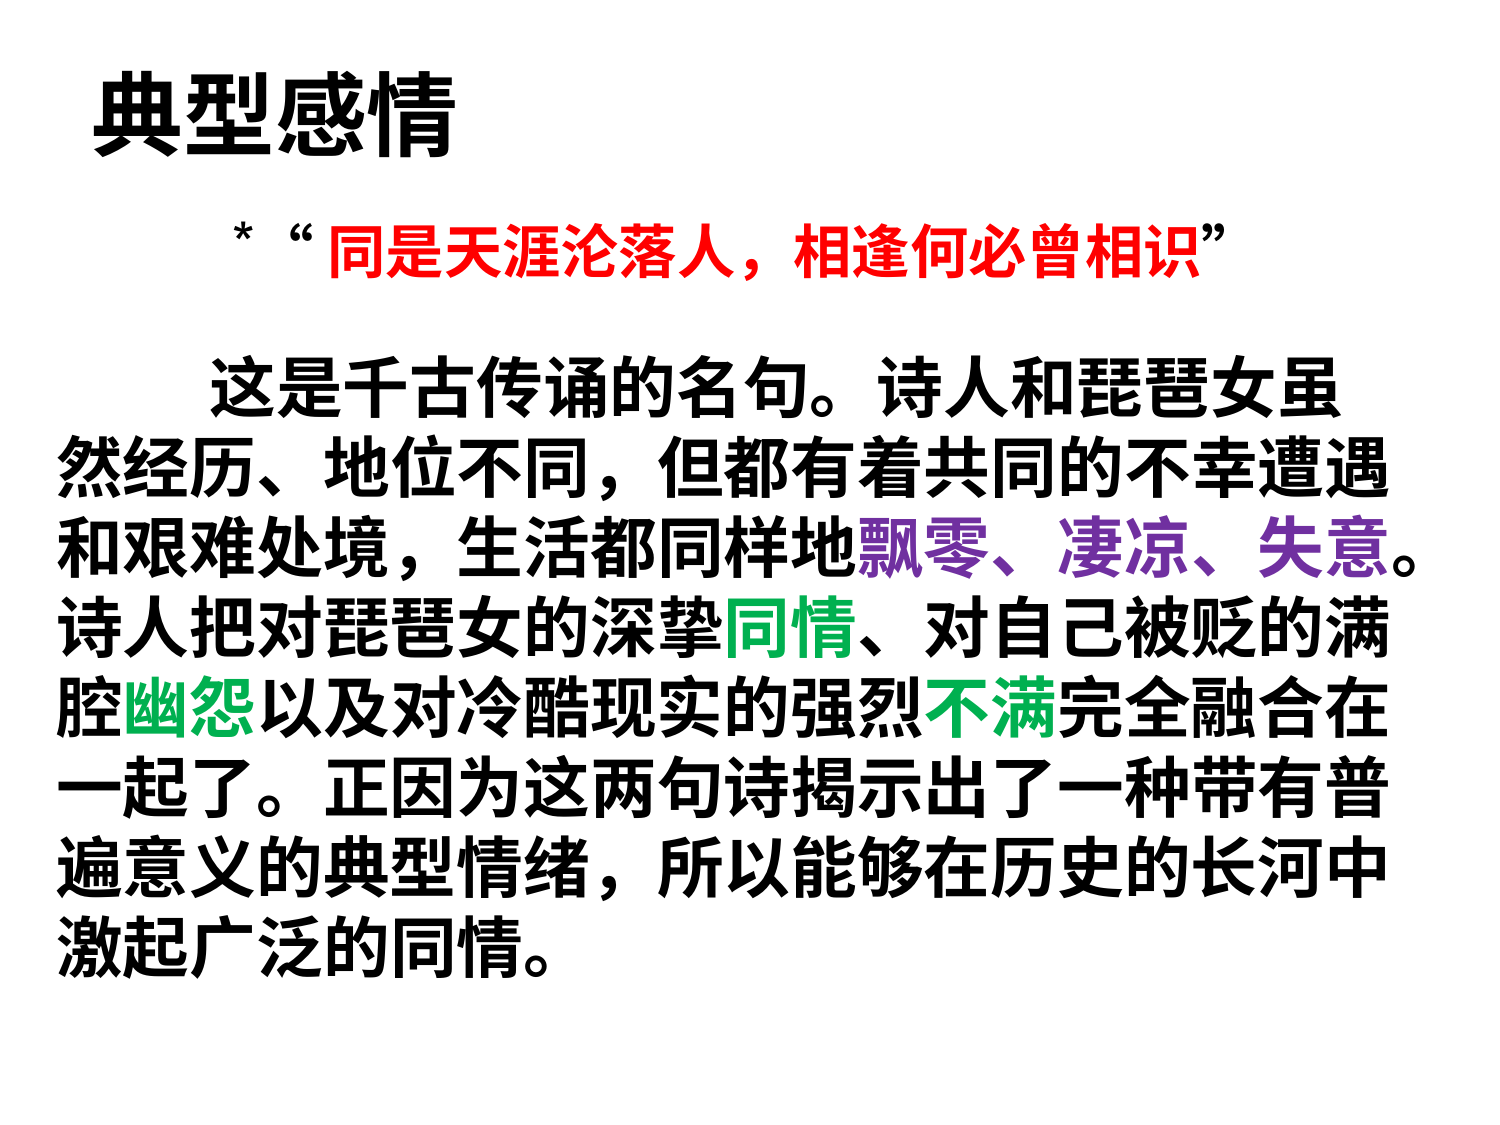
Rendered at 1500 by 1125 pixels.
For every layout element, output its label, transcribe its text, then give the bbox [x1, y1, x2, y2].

list 这是千古传诵的名句。诗人和琵琶女虽然经历、地位不同，但都有着共同的不幸遭遇和艰难处境，生活都同样地飘零、凄凉、失意。诗人把对琵琶女的深挚同情、对自己被贬的满腔幽怨以及对冷酷现实的强烈不满完全融合在一起了。正因为这两句诗揭示出了一种带有普遍意义的典型情绪，所以能够在历史的长河中激起广泛的同情。 [41, 338, 1424, 1125]
text_box “同是天涯沦落人，相逢何必曾相识” [218, 208, 1275, 293]
title 典型感情 [76, 19, 1427, 207]
